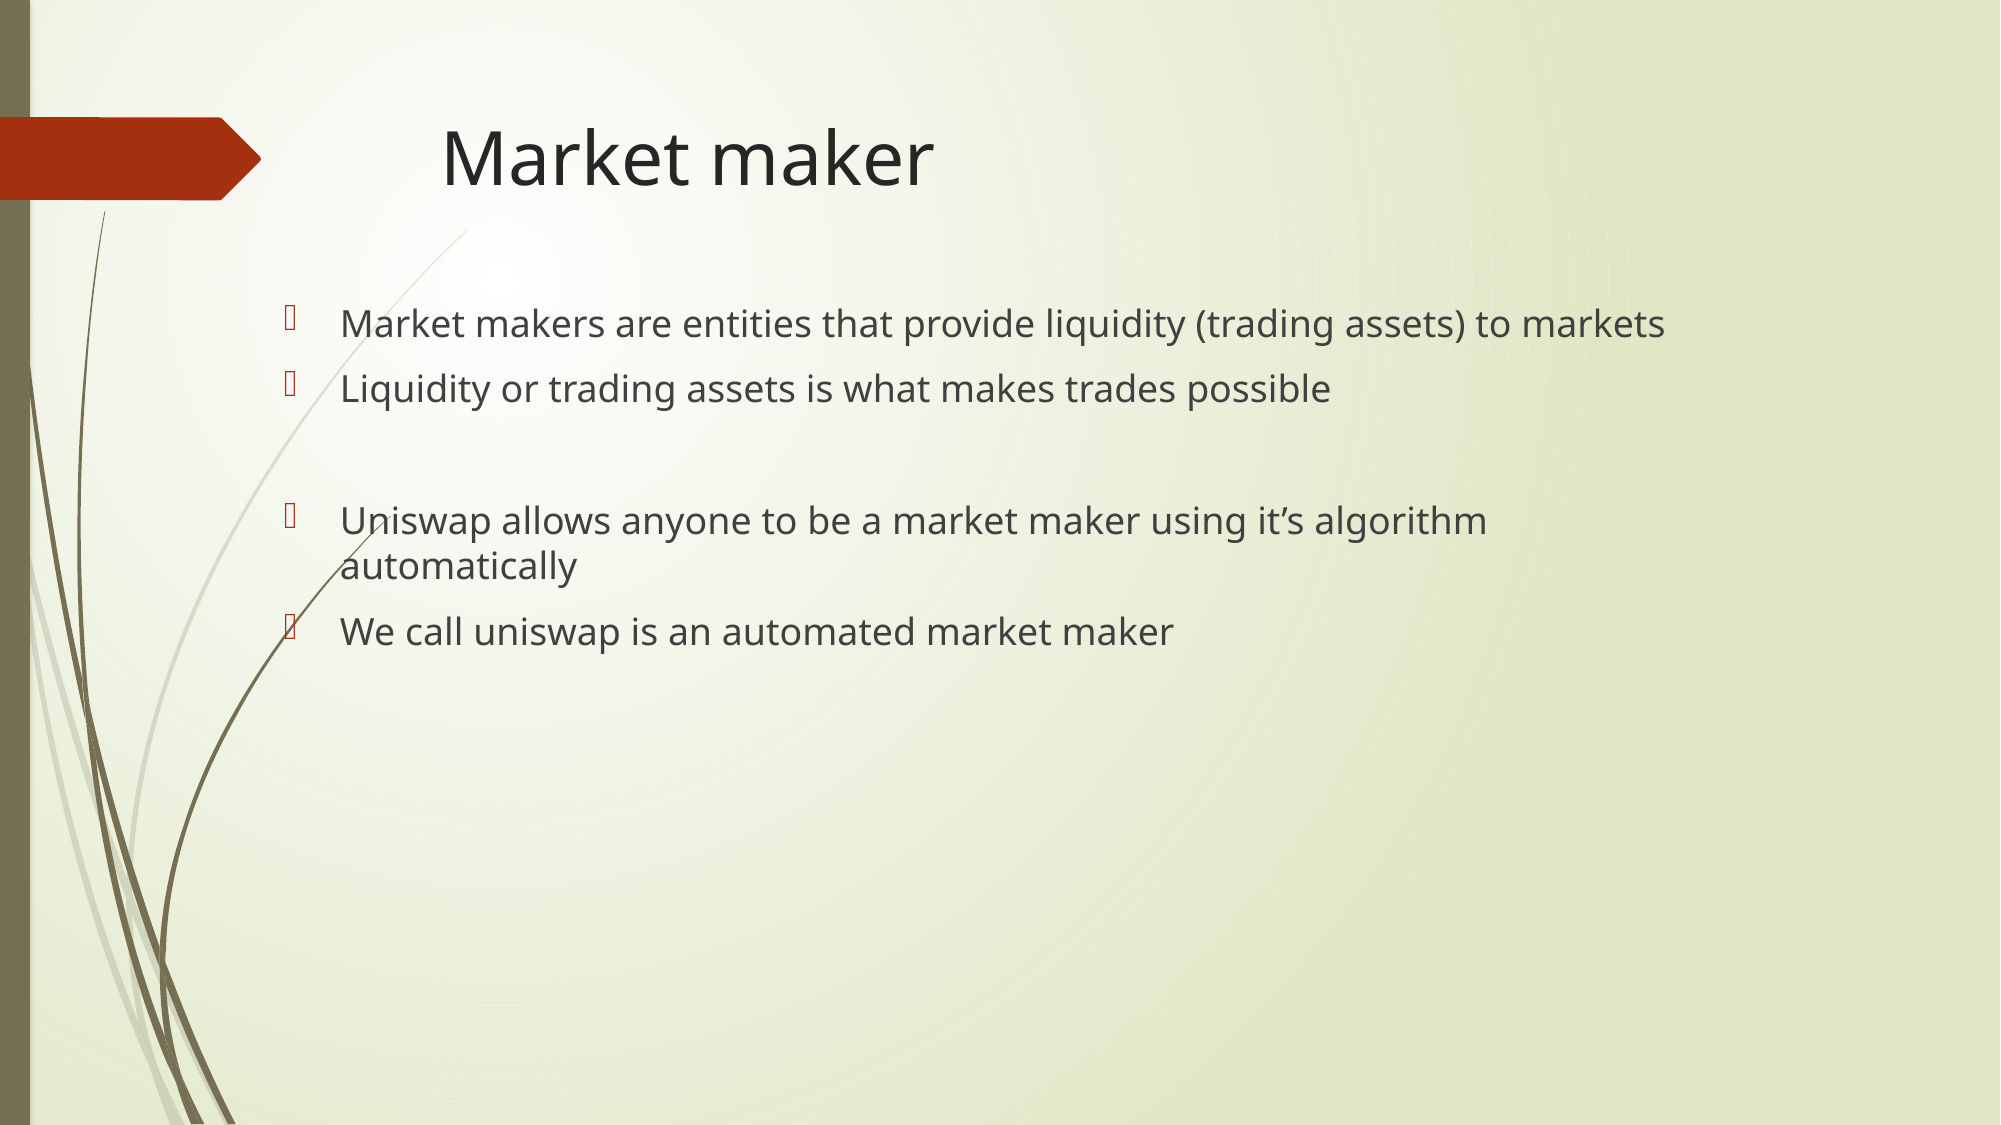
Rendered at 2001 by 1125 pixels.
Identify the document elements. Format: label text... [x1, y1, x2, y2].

title Market maker [425, 102, 1888, 313]
list Market makers are entities that provide liquidity (trading assets) to markets Liquidity or trading assets is what makes trades possible Uniswap allows anyone to be a market maker using it’s algorithm automatically We call uniswap is an automated market maker [268, 292, 1732, 912]
